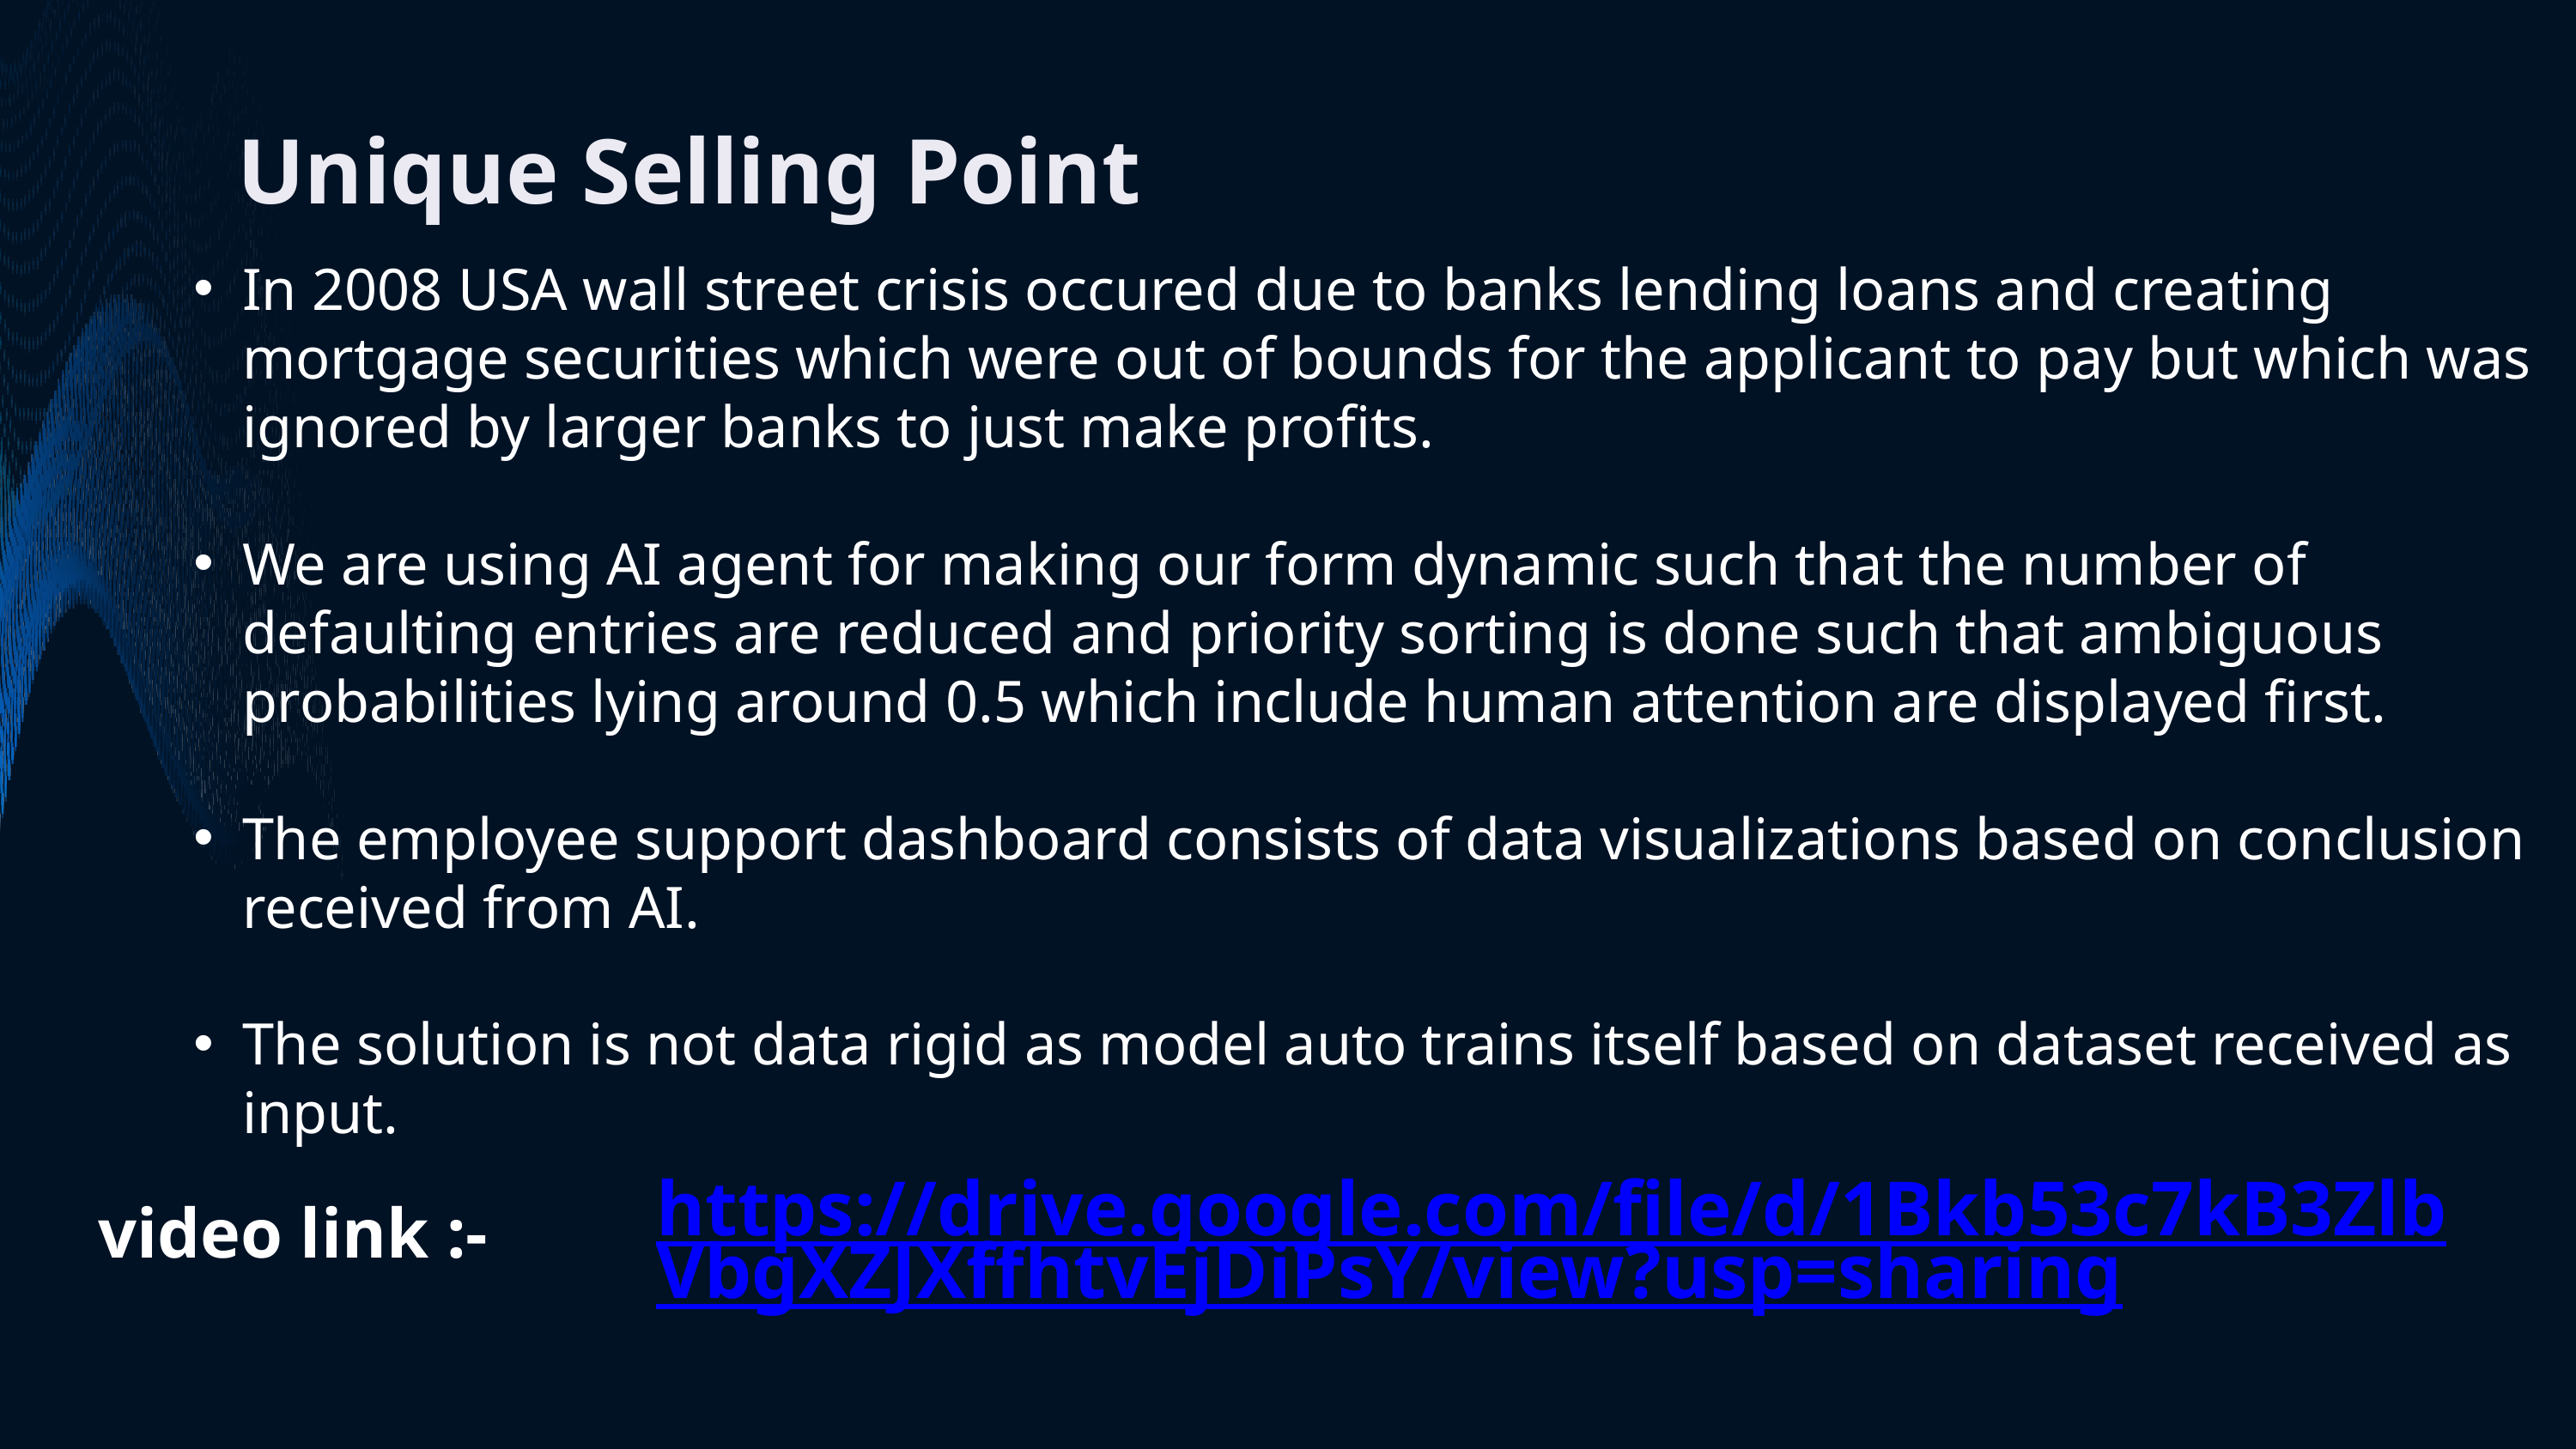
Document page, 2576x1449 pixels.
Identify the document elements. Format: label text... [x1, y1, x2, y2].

text_box In 2008 USA wall street crisis occured due to banks lending loans and creating mortgage securities which were out of bounds for the applicant to pay but which was ignored by larger banks to just make profits. We are using AI agent for making our form dynamic such that the number of defaulting entries are reduced and priority sorting is done such that ambiguous probabilities lying around 0.5 which include human attention are displayed first. The employee support dashboard consists of data visualizations based on conclusion received from AI. The solution is not data rigid as model auto trains itself based on dataset received as input. [144, 252, 2548, 1146]
text_box Unique Selling Point [237, 113, 2382, 221]
text_box https://drive.google.com/file/d/1Bkb53c7kB3ZlbVbgXZJXffhtvEjDiPsY/view?usp=sharing [656, 1173, 2467, 1263]
text_box video link :- [94, 1190, 492, 1272]
text_box [0, 0, 343, 1449]
